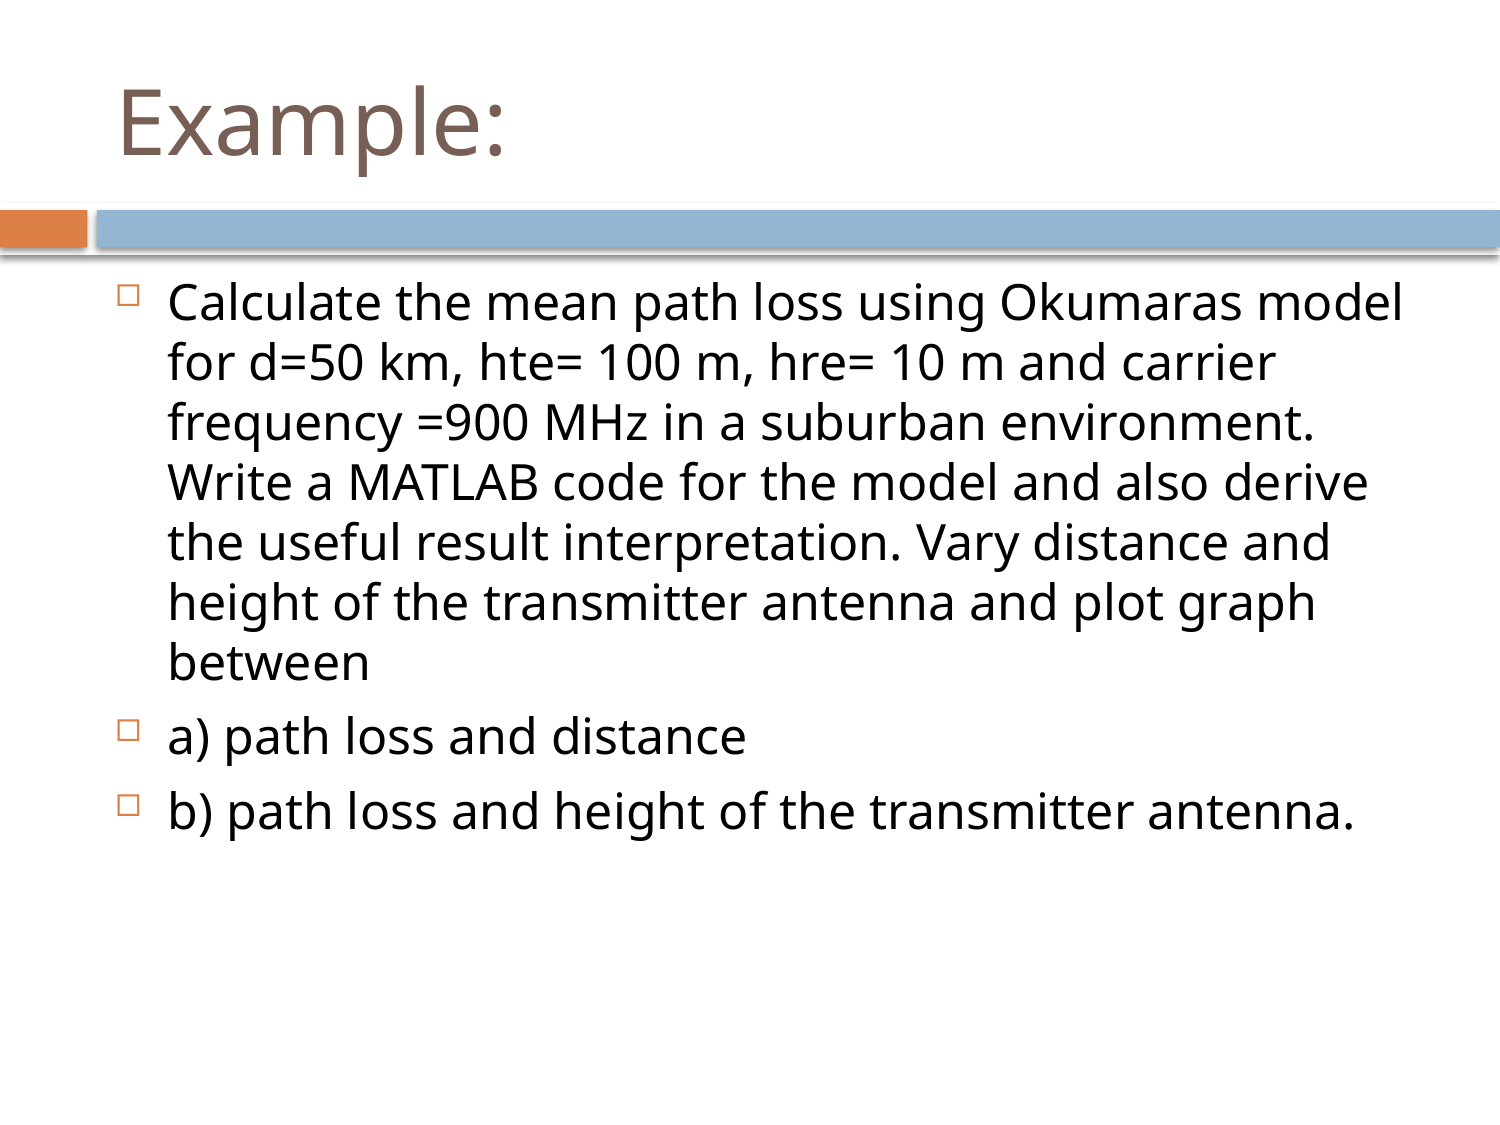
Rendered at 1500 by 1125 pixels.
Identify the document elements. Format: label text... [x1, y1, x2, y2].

title Example: [100, 37, 1438, 200]
list Calculate the mean path loss using Okumaras model for d=50 km, hte= 100 m, hre= 10 m and carrier frequency =900 MHz in a suburban environment. Write a MATLAB code for the model and also derive the useful result interpretation. Vary distance and height of the transmitter antenna and plot graph between a) path loss and distance b) path loss and height of the transmitter antenna. [100, 262, 1438, 1000]
